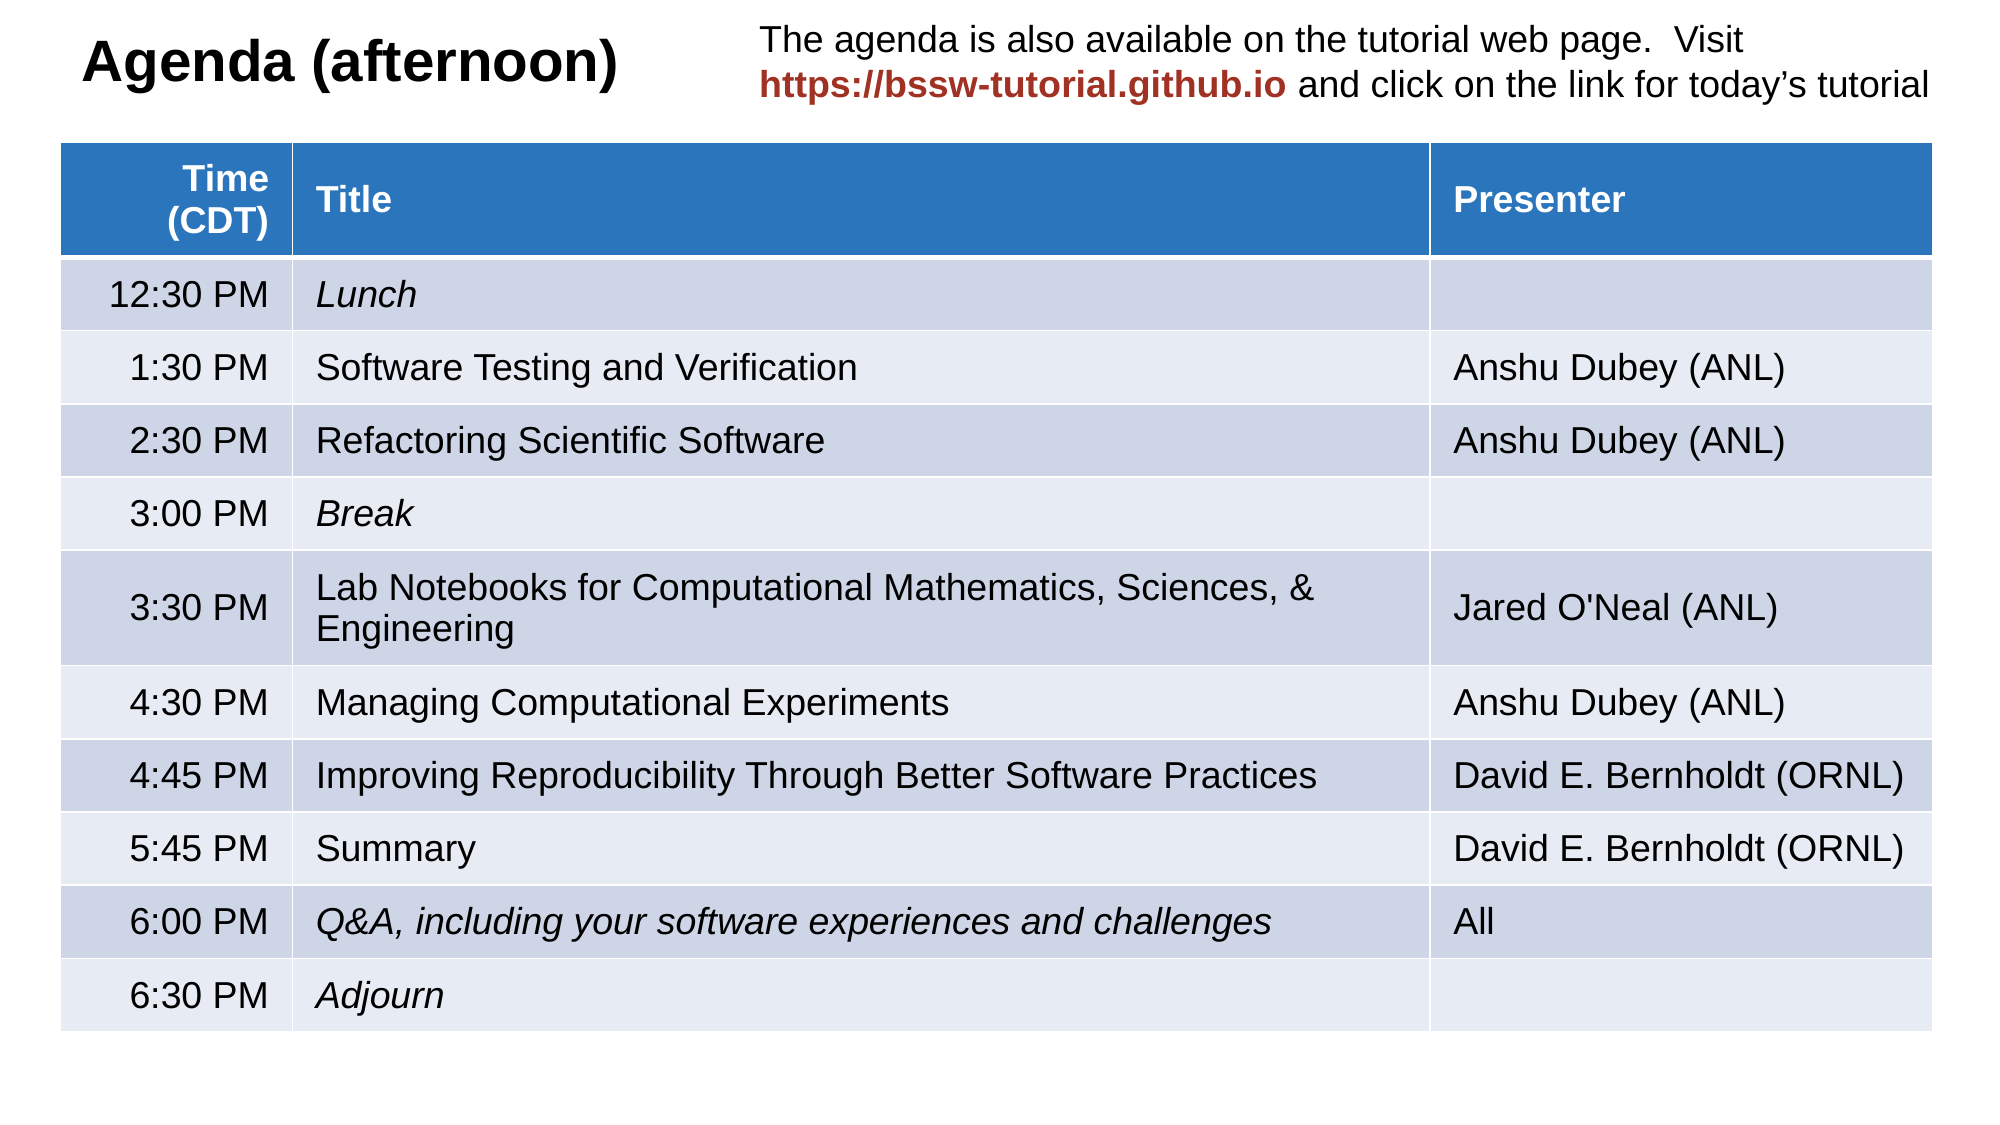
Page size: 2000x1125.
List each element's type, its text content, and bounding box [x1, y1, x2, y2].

table_cell 4:45 PM [61, 740, 292, 811]
table_cell Jared O'Neal (ANL) [1431, 551, 1932, 665]
table_cell [1431, 478, 1932, 549]
table_cell Anshu Dubey (ANL) [1431, 405, 1932, 476]
table_cell 6:30 PM [61, 959, 292, 1031]
table_cell Summary [293, 813, 1429, 884]
table_header Presenter [1431, 143, 1932, 255]
table_cell Lab Notebooks for Computational Mathematics, Sciences, & Engineering [293, 551, 1429, 665]
text_box The agenda is also available on the tutorial web page. Visit https://bssw-tutorial.github.io and click on the link for today’s tutorial [744, 7, 2000, 113]
table_cell Lunch [293, 260, 1429, 330]
table_cell Refactoring Scientific Software [293, 405, 1429, 476]
table_cell Anshu Dubey (ANL) [1431, 331, 1932, 403]
table_cell Improving Reproducibility Through Better Software Practices [293, 740, 1429, 811]
table_cell [1431, 959, 1932, 1031]
table_cell David E. Bernholdt (ORNL) [1431, 813, 1932, 884]
table_cell 2:30 PM [61, 405, 292, 476]
table_cell Software Testing and Verification [293, 331, 1429, 403]
table_header Title [293, 143, 1429, 255]
table_cell 12:30 PM [61, 260, 292, 330]
table_cell Managing Computational Experiments [293, 666, 1429, 738]
table_cell Adjourn [293, 959, 1429, 1031]
table_cell [1431, 260, 1932, 330]
table_cell 4:30 PM [61, 666, 292, 738]
table_cell 1:30 PM [61, 331, 292, 403]
table_cell 6:00 PM [61, 886, 292, 958]
table_cell All [1431, 886, 1932, 958]
table_cell 5:45 PM [61, 813, 292, 884]
table_cell Anshu Dubey (ANL) [1431, 666, 1932, 738]
title Agenda (afternoon) [66, 26, 1933, 141]
table_cell David E. Bernholdt (ORNL) [1431, 740, 1932, 811]
table_cell 3:30 PM [61, 551, 292, 665]
table_cell Break [293, 478, 1429, 549]
table_header Time (CDT) [61, 143, 292, 255]
table_cell Q&A, including your software experiences and challenges [293, 886, 1429, 958]
table_cell 3:00 PM [61, 478, 292, 549]
